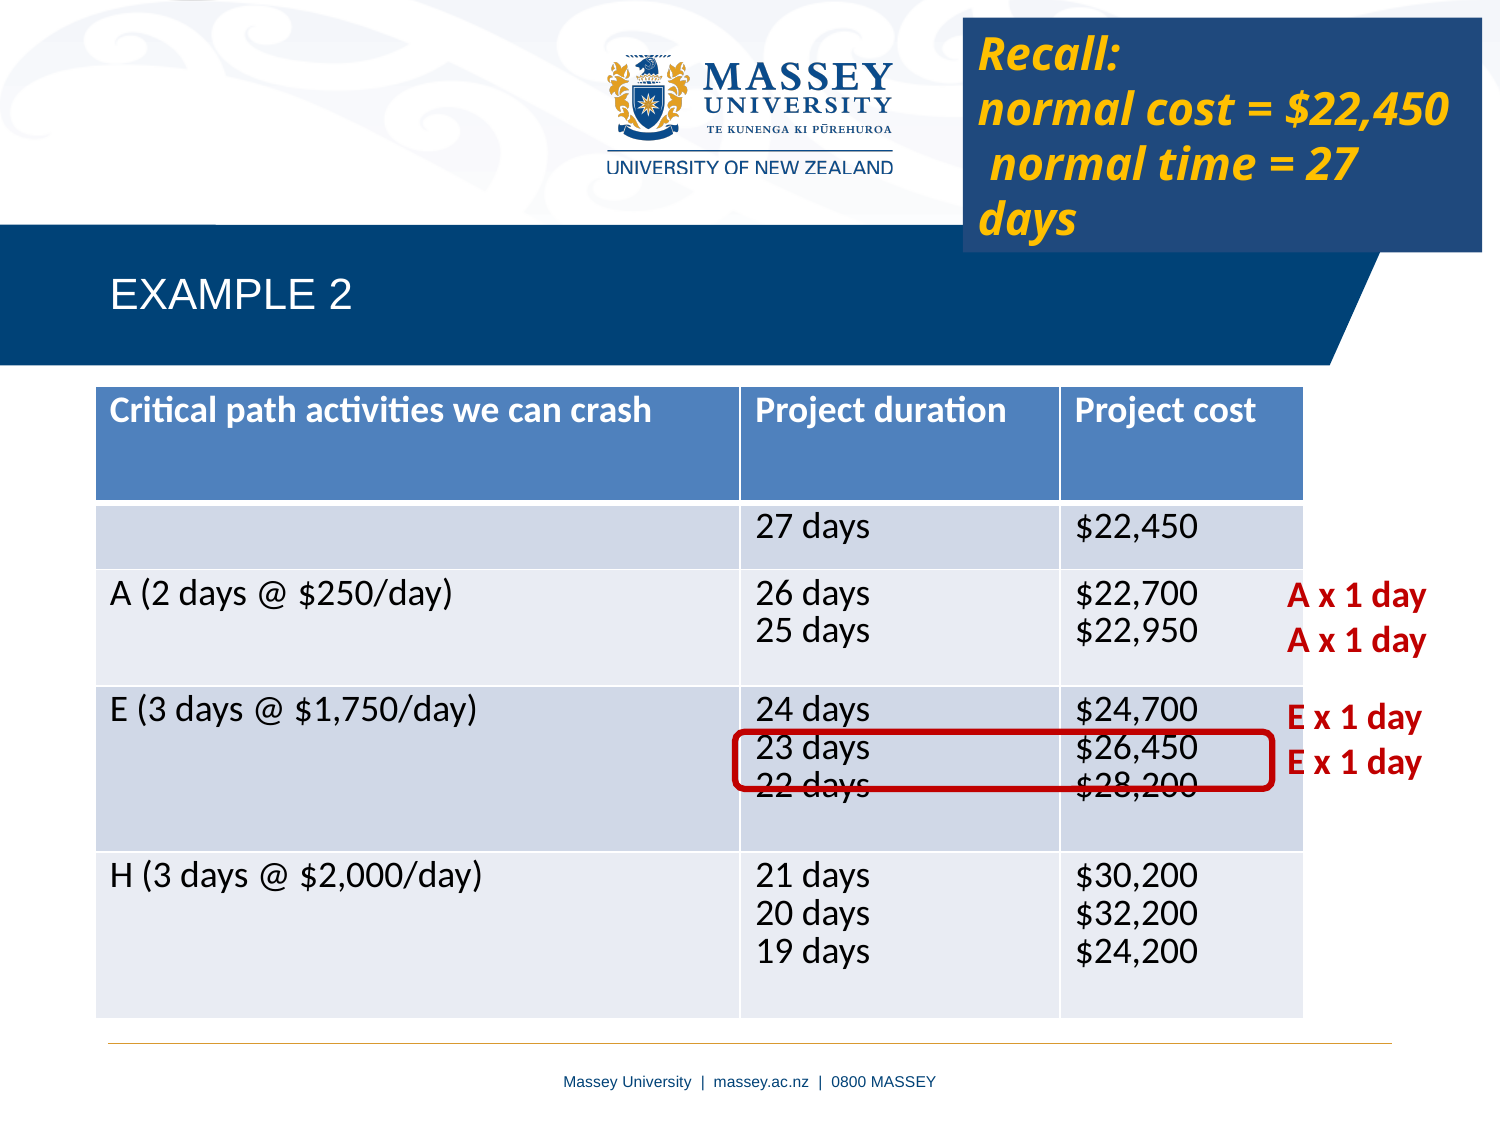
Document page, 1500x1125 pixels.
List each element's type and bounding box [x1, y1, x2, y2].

table_cell [1061, 853, 1303, 1018]
table_cell [96, 853, 739, 1018]
list [94, 264, 1393, 322]
table_cell [96, 570, 739, 685]
text_box [1272, 562, 1466, 668]
table_cell [741, 790, 1059, 851]
table_header [1061, 387, 1303, 500]
table_header [741, 387, 1059, 500]
table_cell [741, 570, 1059, 685]
text_box [733, 684, 1466, 790]
table_cell [1061, 570, 1303, 685]
table_cell [1061, 506, 1303, 569]
table_cell [1061, 687, 1272, 735]
table_cell [96, 687, 739, 851]
table_cell [96, 506, 739, 569]
table_cell [741, 687, 1059, 731]
table_cell [1061, 786, 1303, 851]
text_box [962, 17, 1483, 253]
table_cell [741, 506, 1059, 569]
table_header [96, 387, 739, 500]
table_cell [741, 853, 1059, 1018]
